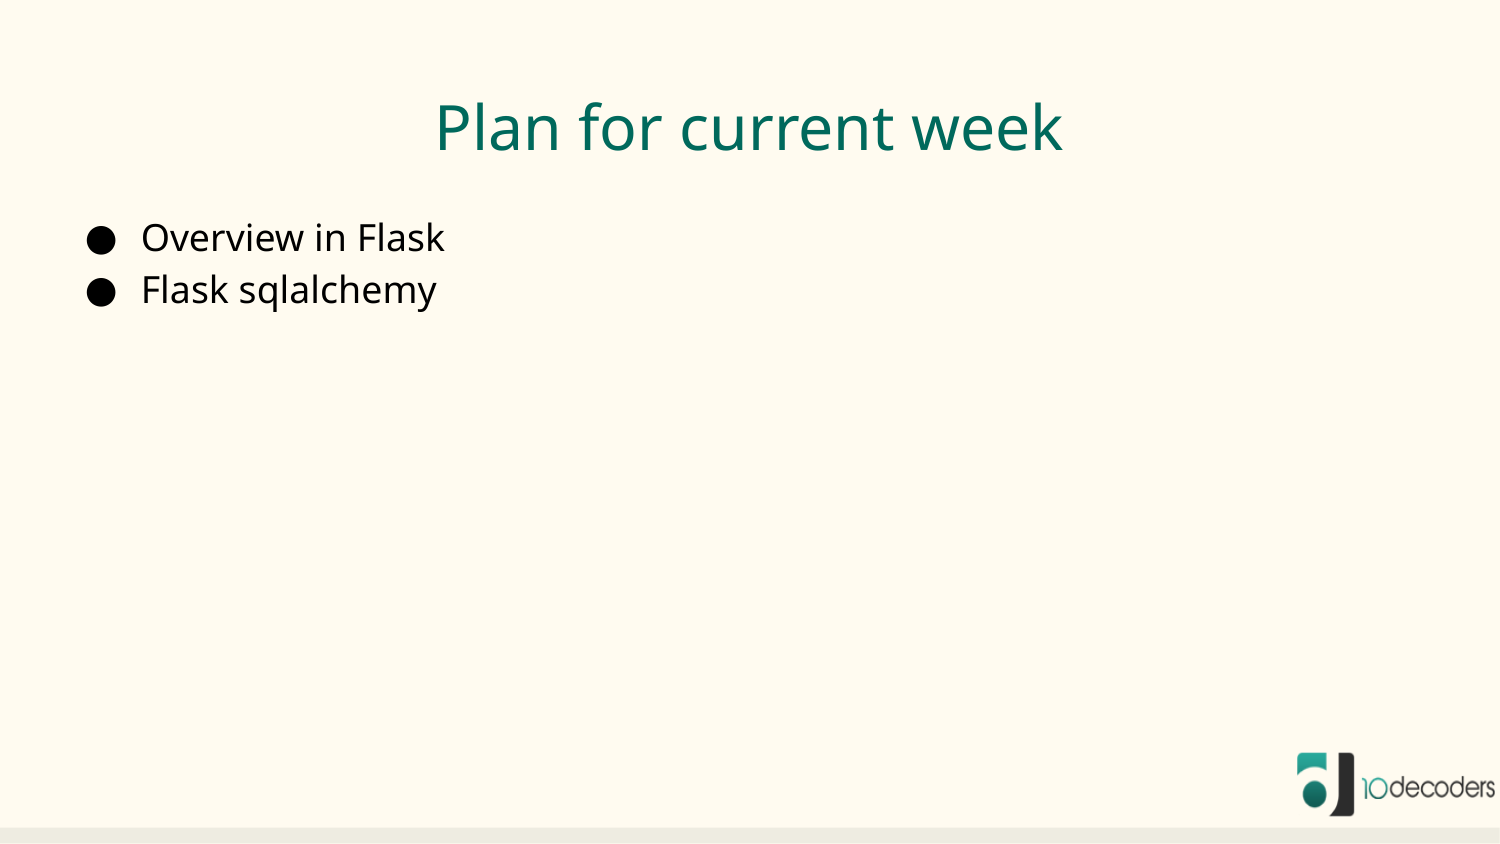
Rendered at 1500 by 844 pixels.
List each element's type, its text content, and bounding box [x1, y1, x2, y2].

text_box Overview in Flask Flask sqlalchemy [51, 192, 1449, 750]
picture [1293, 749, 1500, 819]
text_box Plan for current week [51, 72, 1449, 174]
